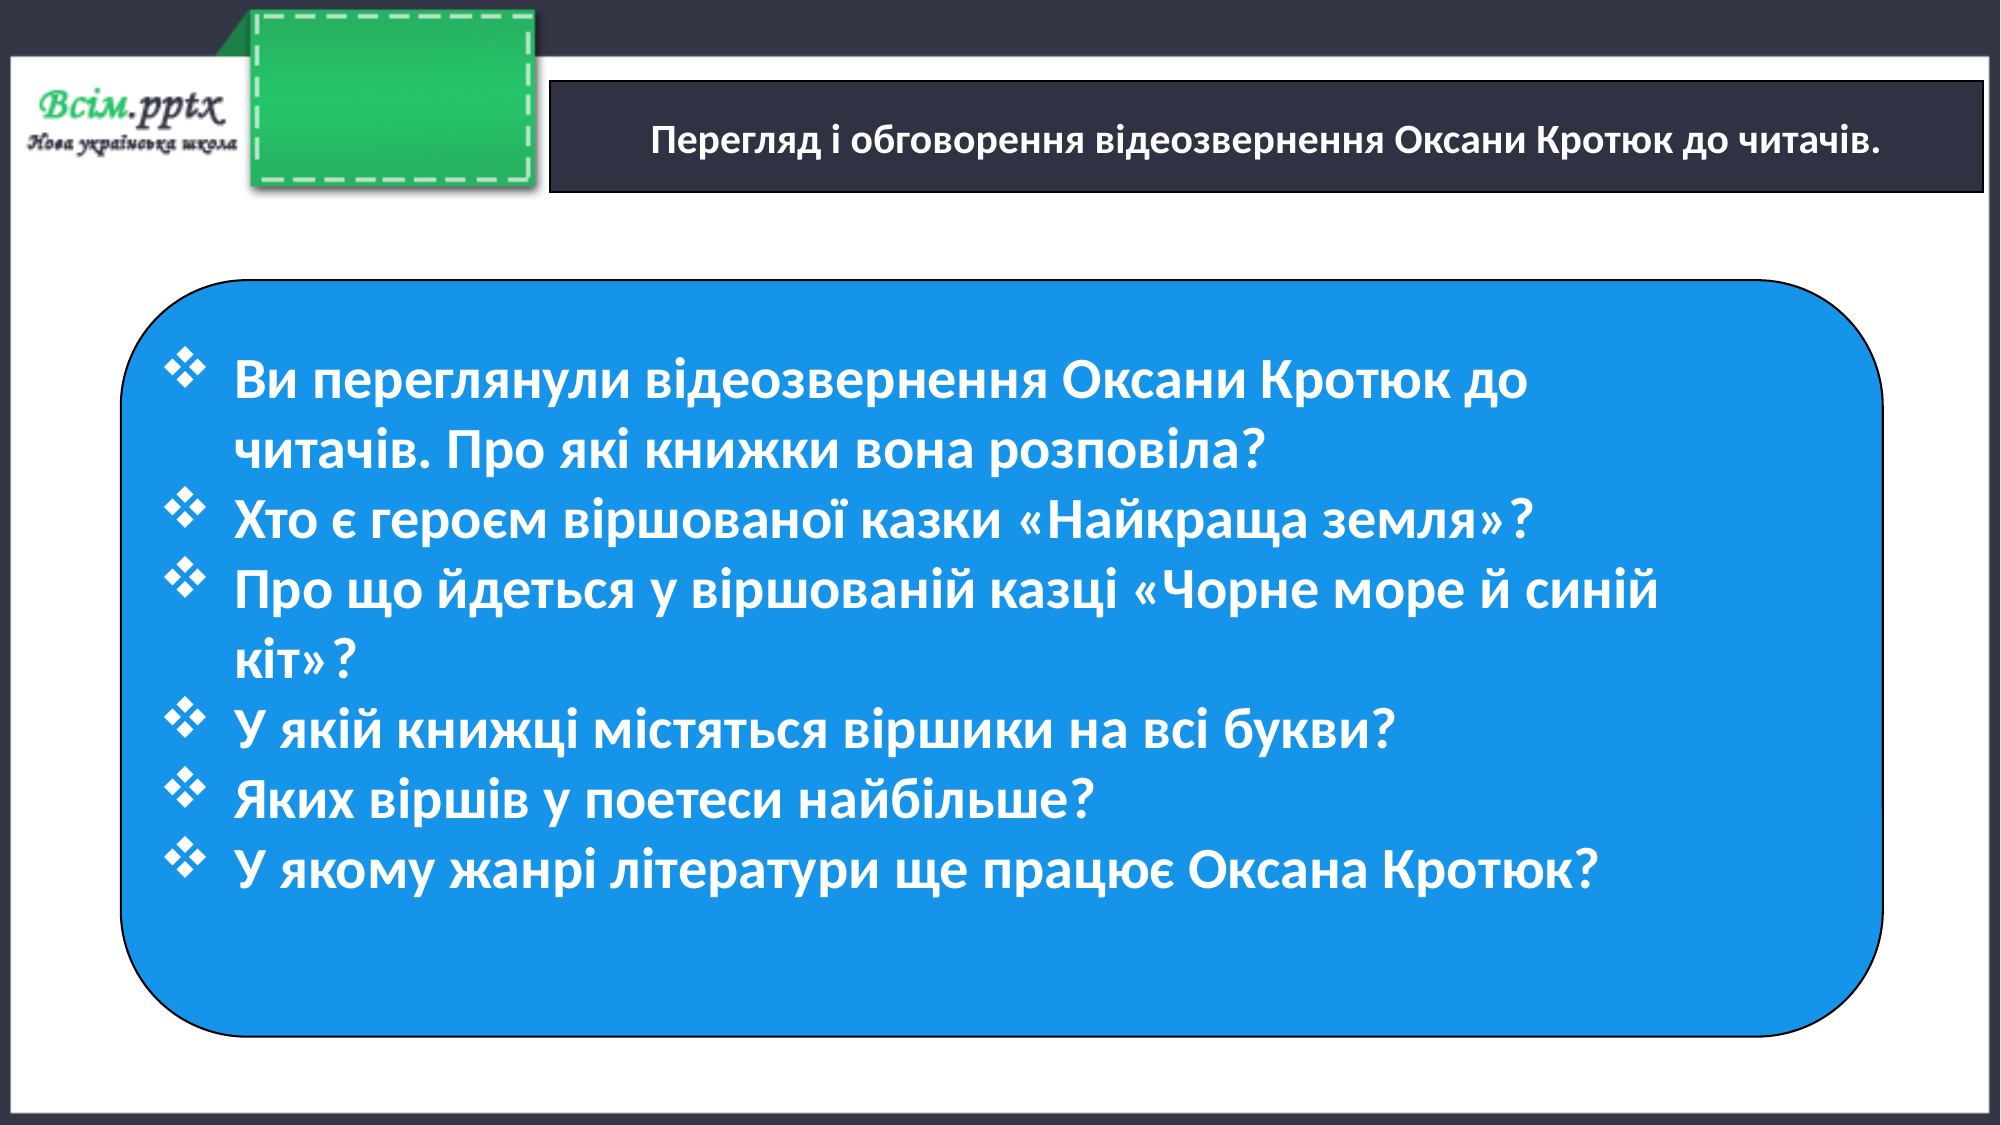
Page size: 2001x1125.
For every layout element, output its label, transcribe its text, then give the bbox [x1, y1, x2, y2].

picture [0, 0, 2001, 1125]
text_box [119, 279, 1884, 1038]
text_box Перегляд і обговорення відеозвернення Оксани Кротюк до читачів. [549, 80, 1984, 193]
text_box Ви переглянули відеозвернення Оксани Кротюк до читачів. Про які книжки вона розповіла? Хто є героєм віршованої казки «Найкраща земля»? Про що йдеться у віршованій казці «Чорне море й синій кіт»? У якій книжці містяться віршики на всі букви? Яких віршів у поетеси найбільше? У якому жанрі літератури ще працює Оксана Кротюк? [144, 332, 1679, 908]
